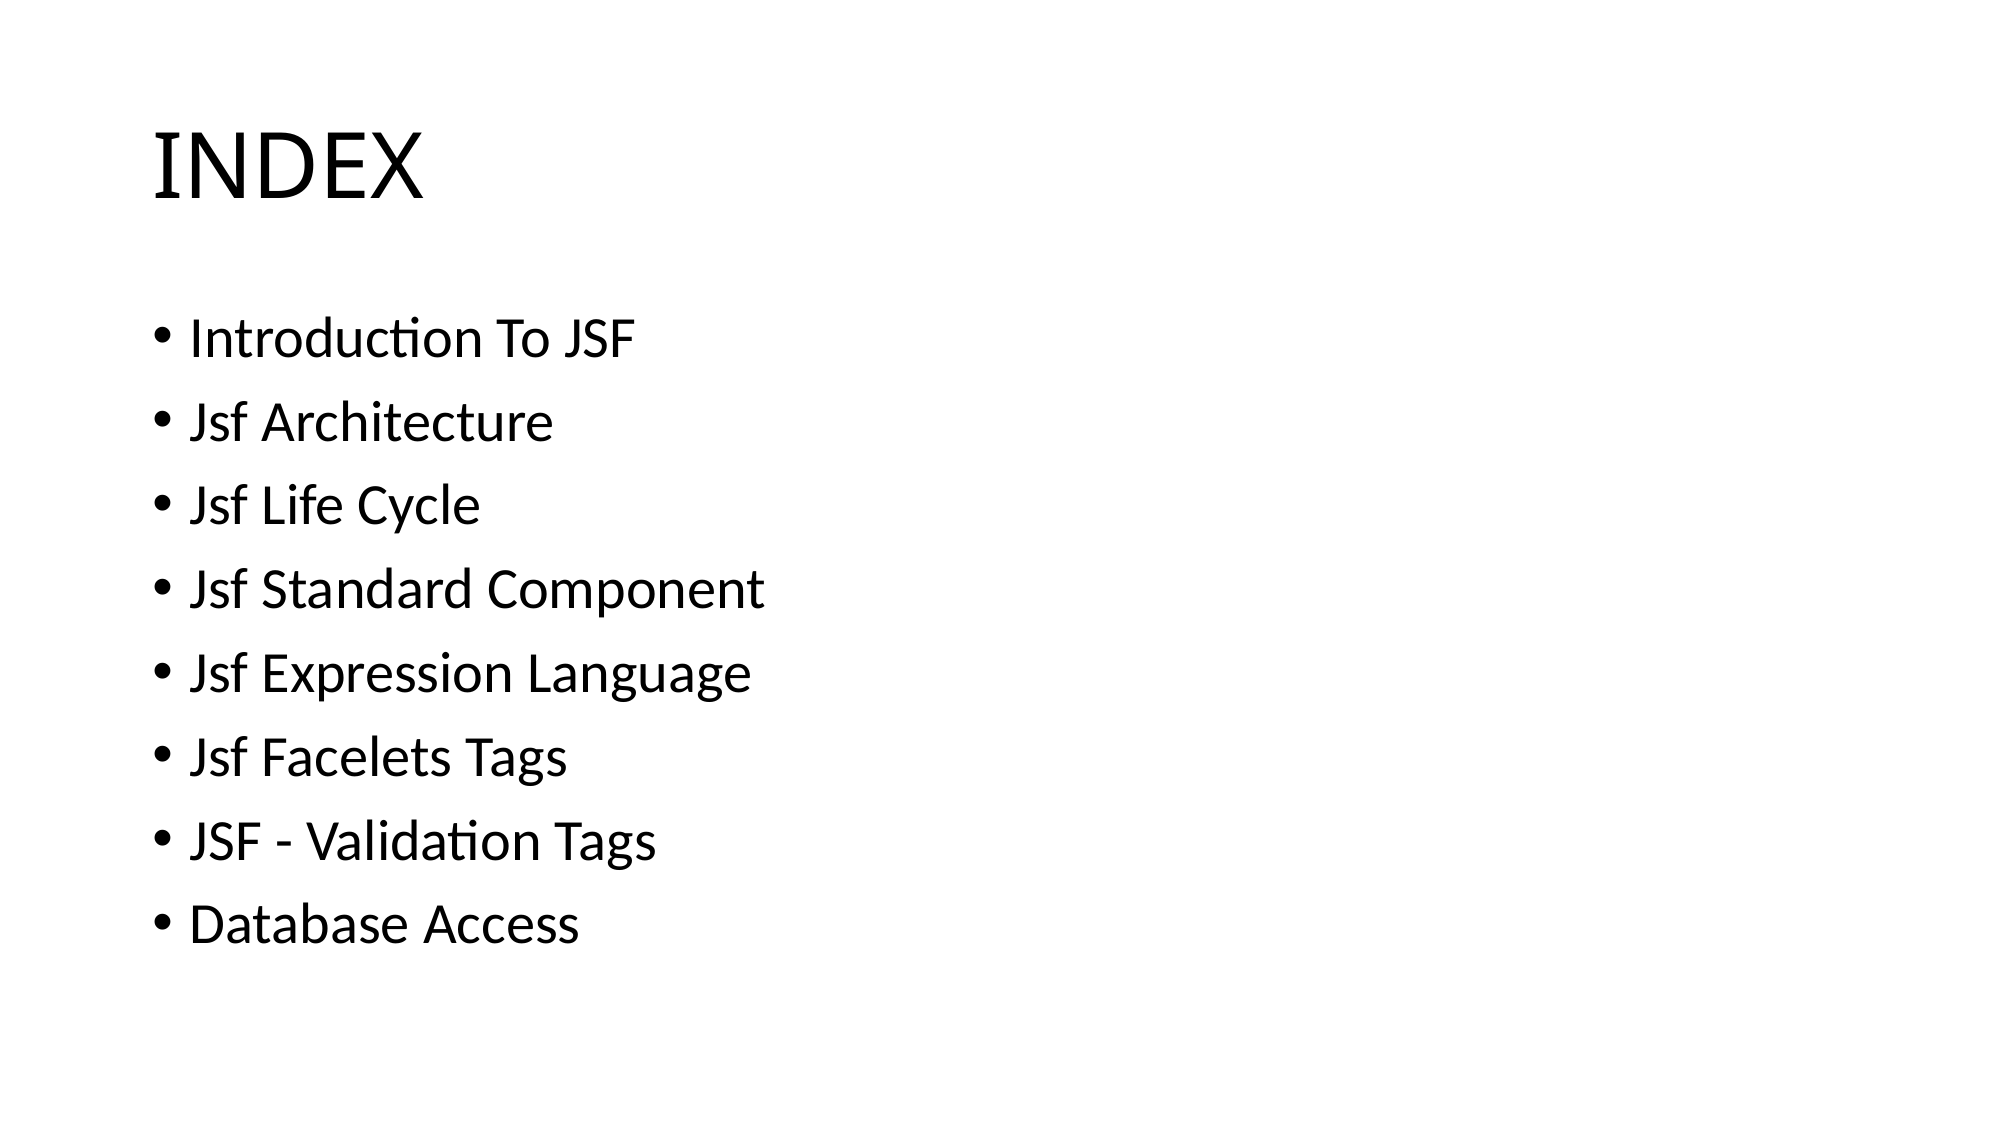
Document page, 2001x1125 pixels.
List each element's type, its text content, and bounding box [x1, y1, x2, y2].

title INDEX [137, 59, 1863, 278]
list Introduction To JSF Jsf Architecture Jsf Life Cycle Jsf Standard Component Jsf Expression Language Jsf Facelets Tags JSF - Validation Tags Database Access [137, 299, 1863, 1014]
